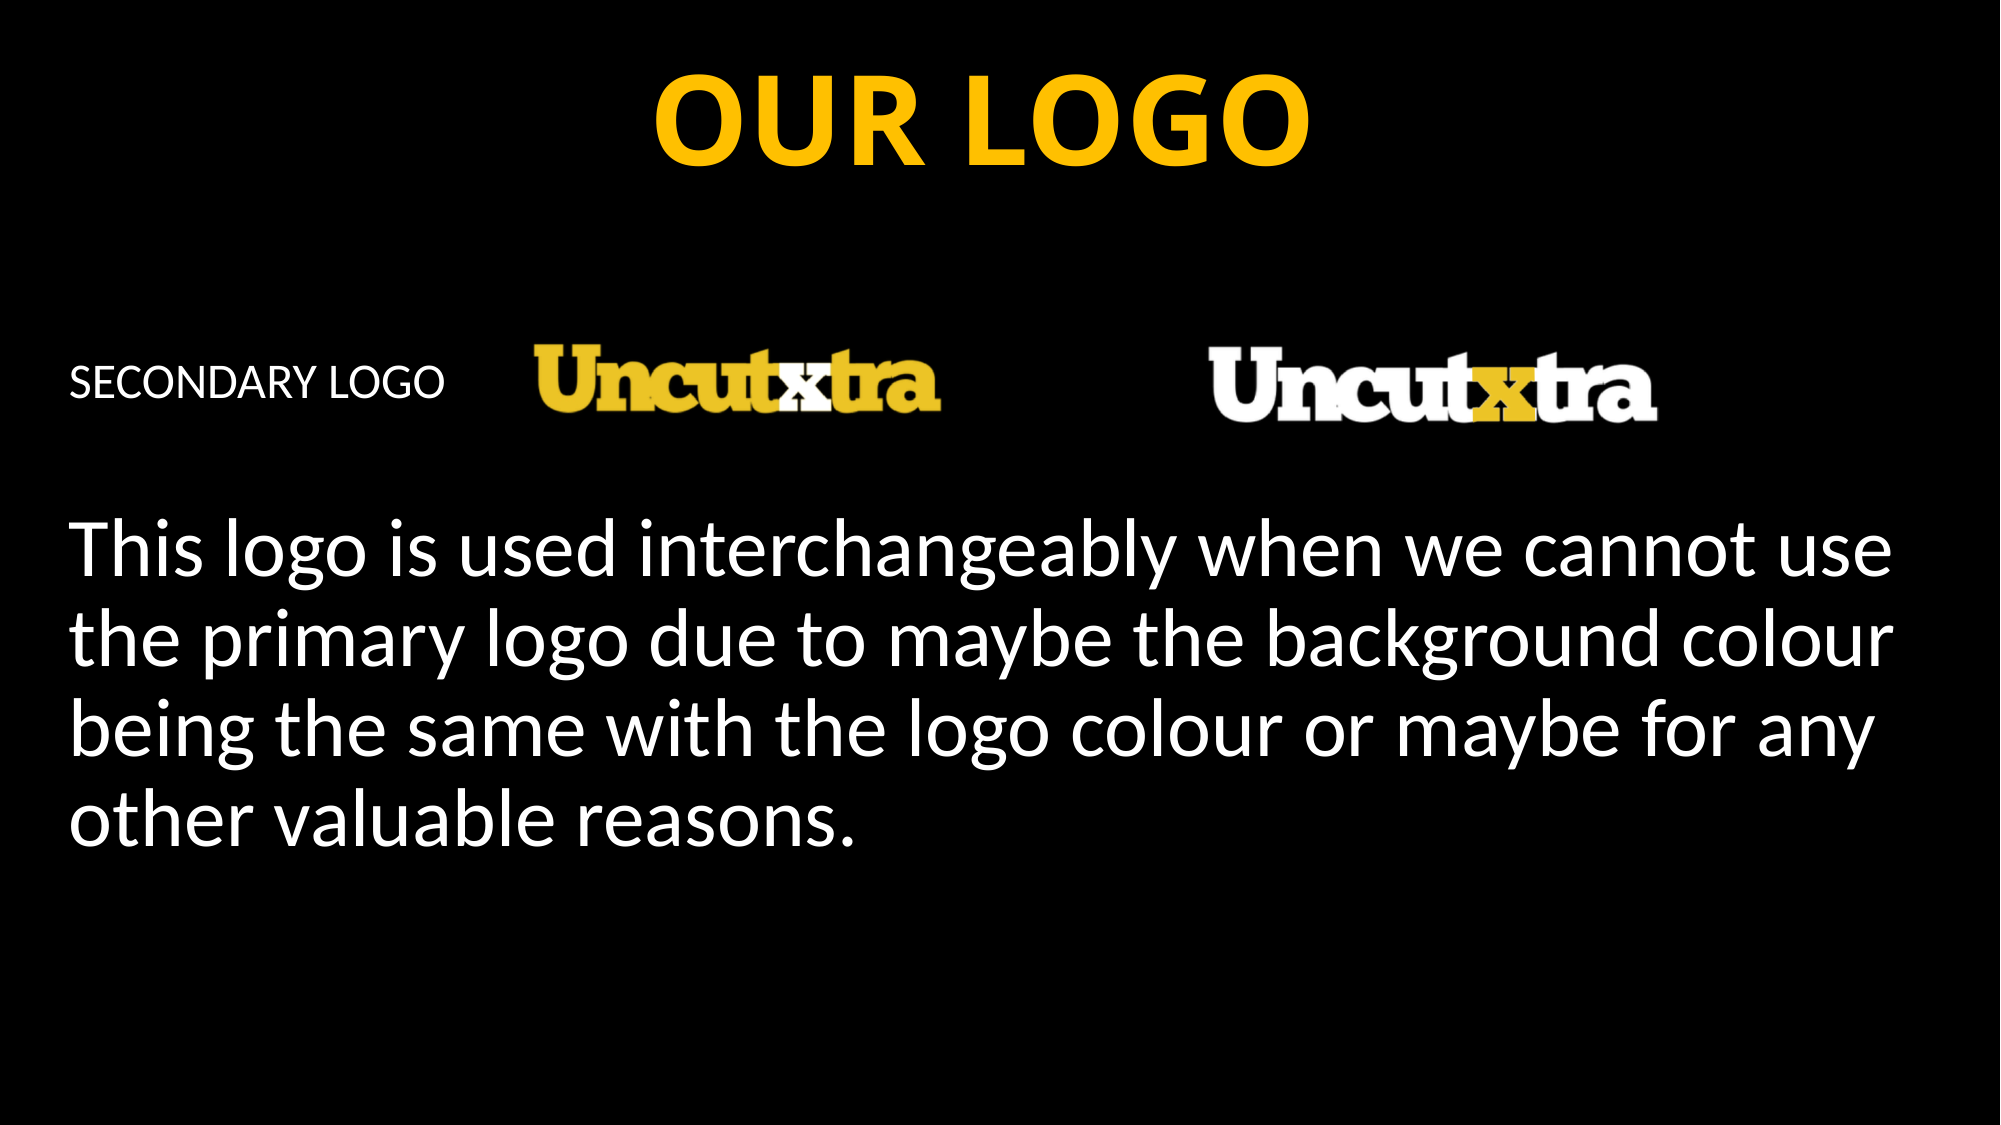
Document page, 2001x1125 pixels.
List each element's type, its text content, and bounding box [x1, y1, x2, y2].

title OUR LOGO [53, 38, 1912, 200]
subtitle SECONDARY LOGO This logo is used interchangeably when we cannot use the primary logo due to maybe the background colour being the same with the logo colour or maybe for any other valuable reasons. [53, 273, 1950, 1125]
picture [492, 262, 1702, 521]
